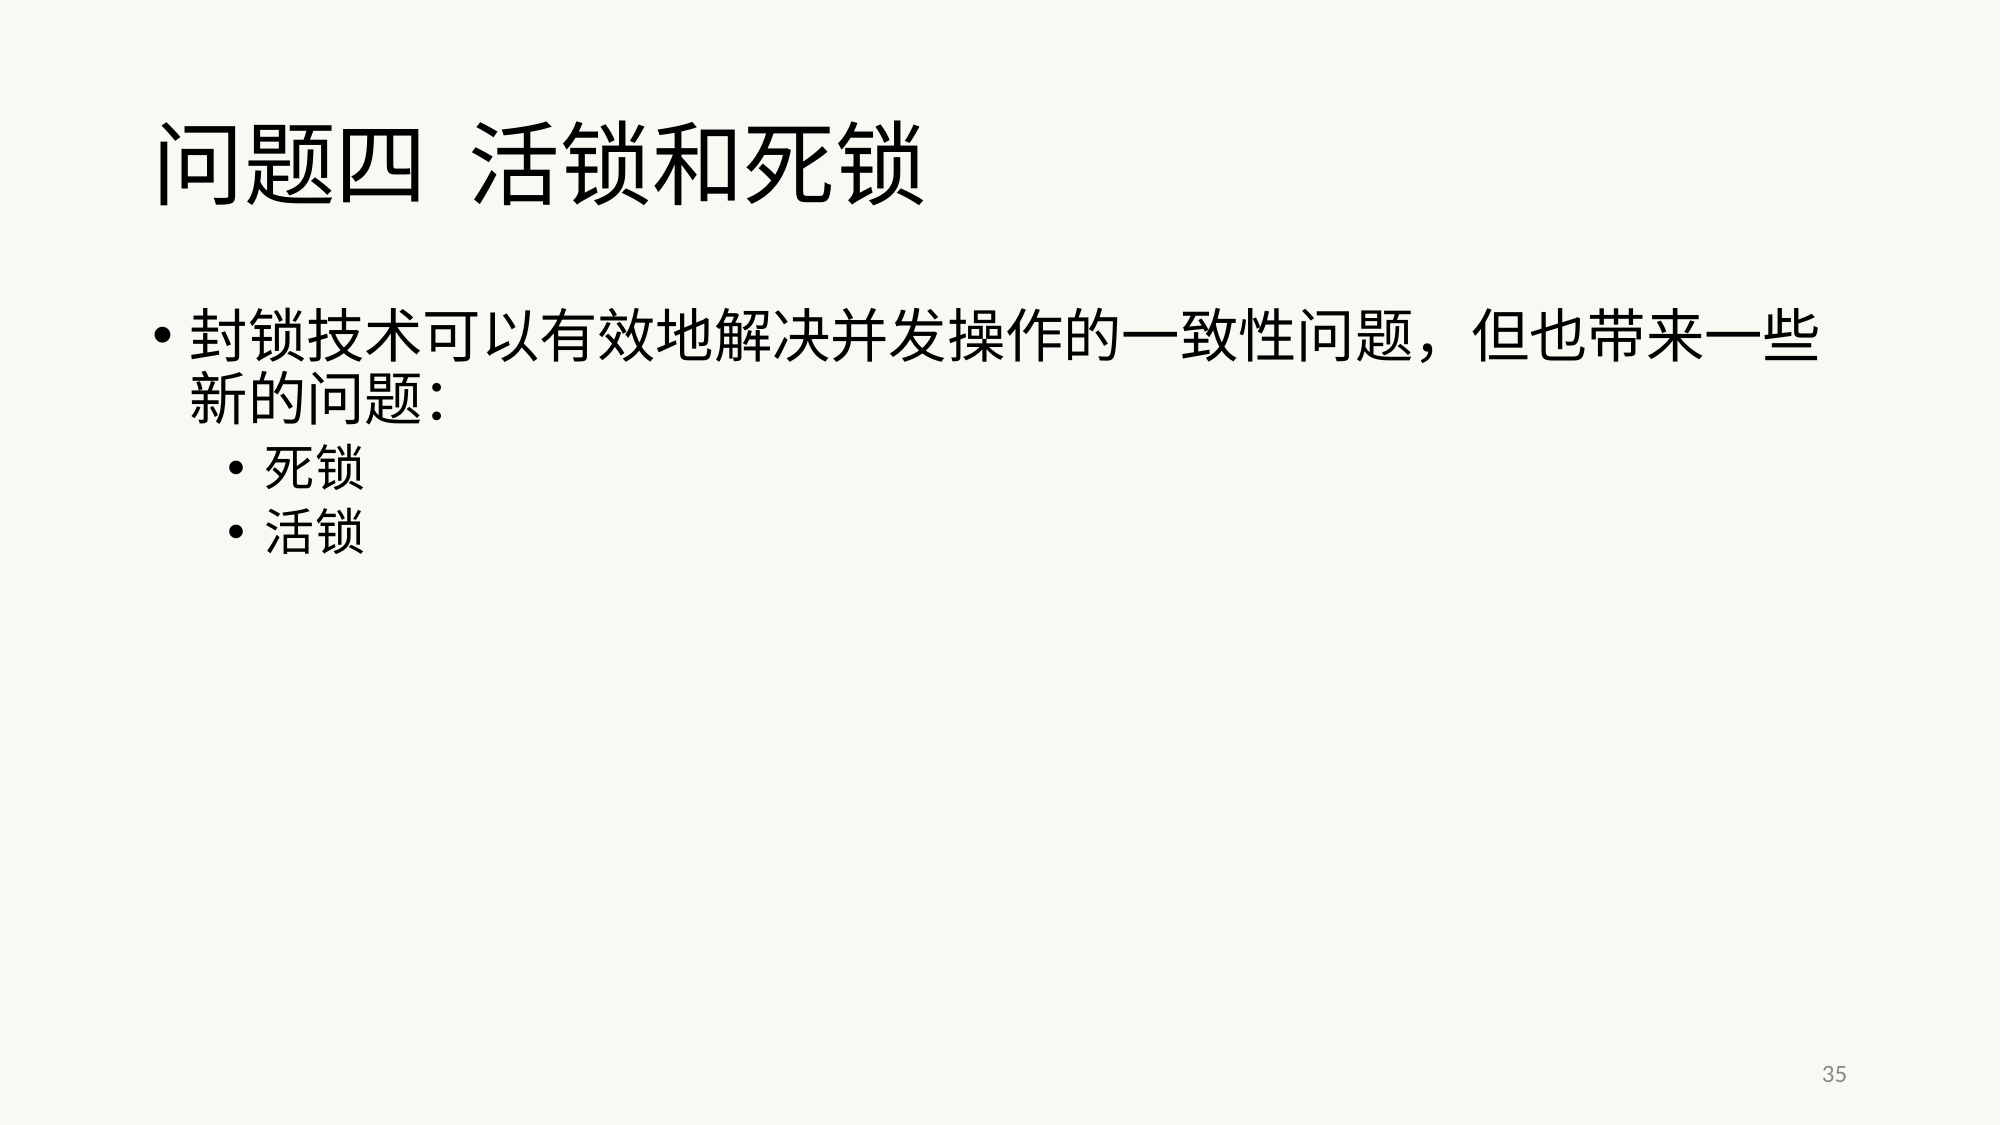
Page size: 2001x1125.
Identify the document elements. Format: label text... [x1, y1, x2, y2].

title 问题四 活锁和死锁 [137, 59, 1863, 278]
slide_number 35 [1412, 1042, 1863, 1103]
list 封锁技术可以有效地解决并发操作的一致性问题，但也带来一些新的问题： 死锁 活锁 [137, 299, 1863, 1014]
